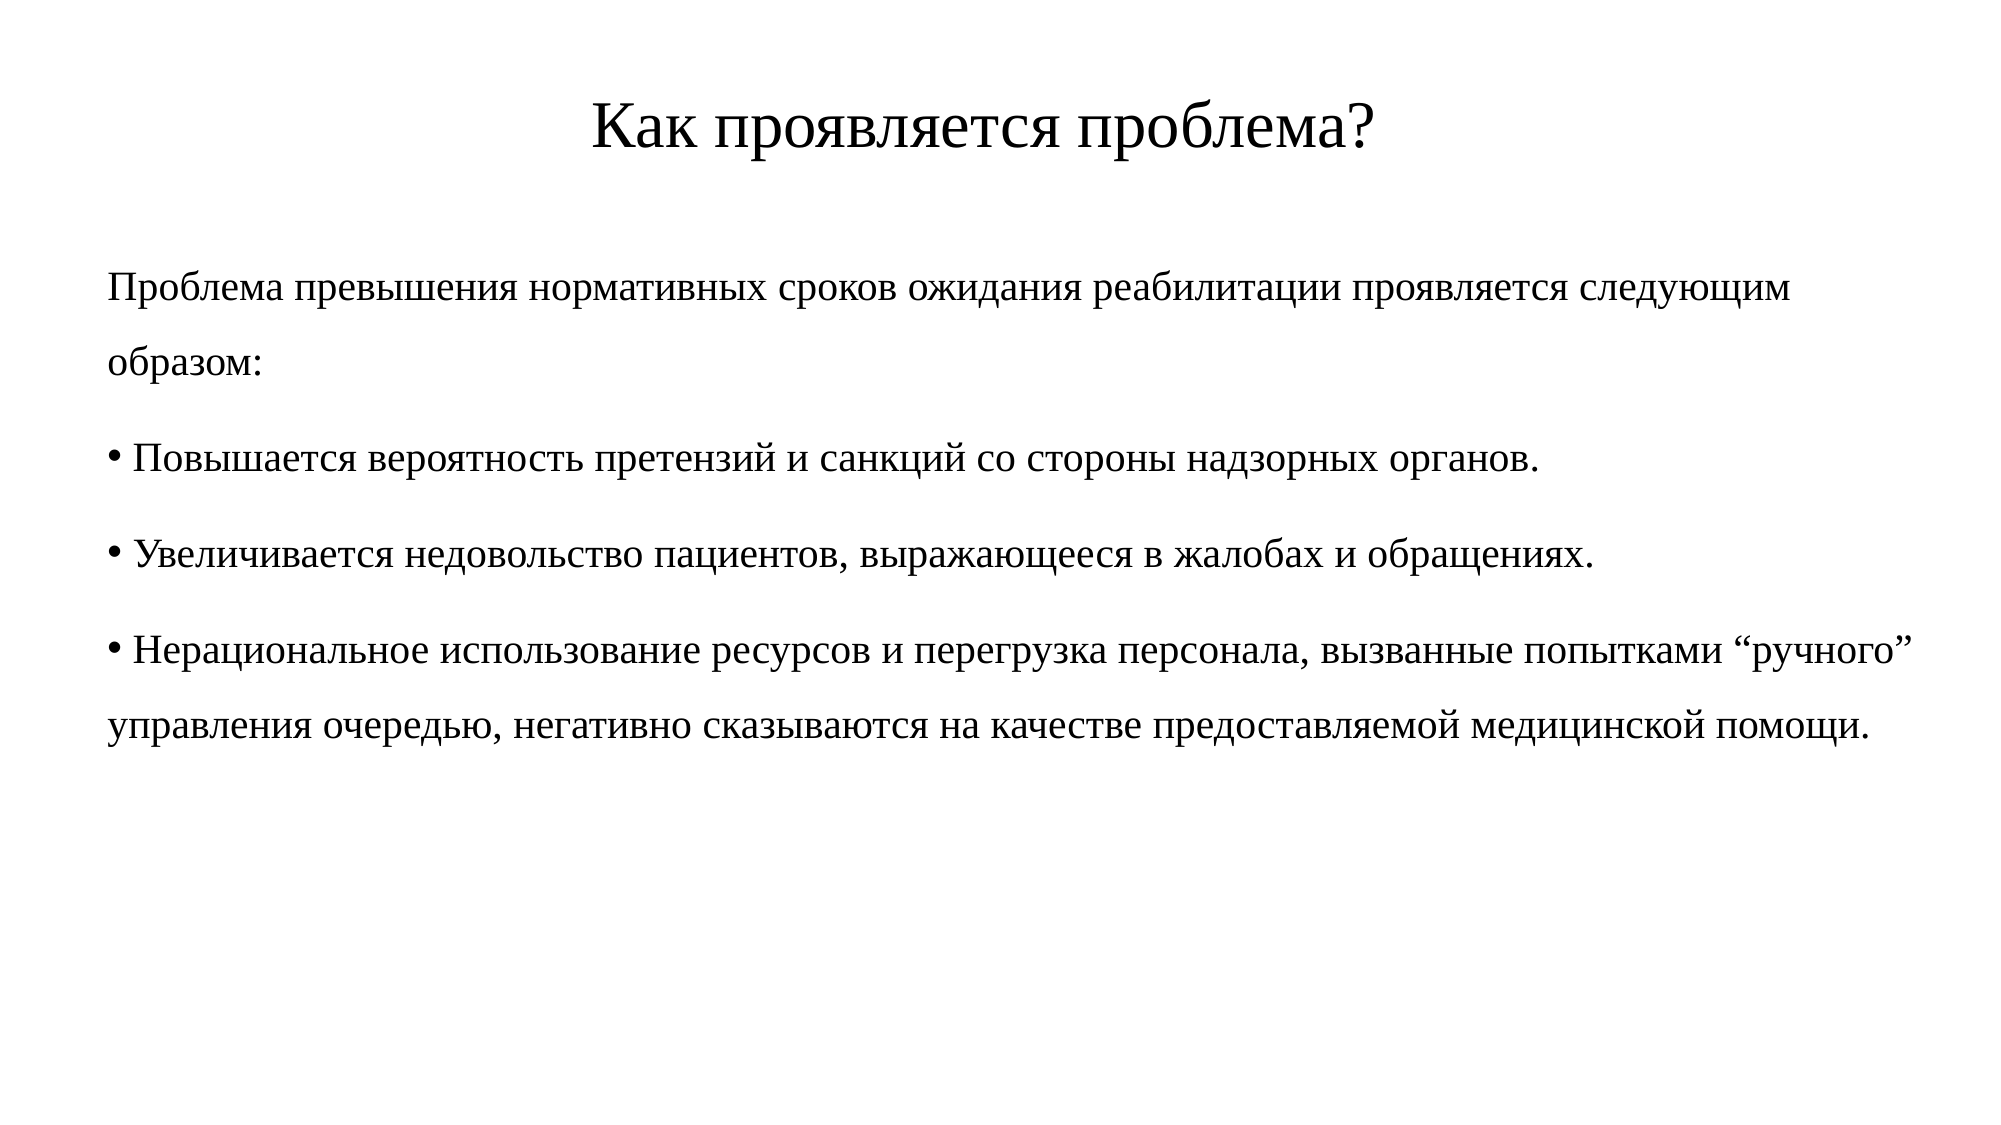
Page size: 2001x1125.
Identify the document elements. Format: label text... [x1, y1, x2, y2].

title Как проявляется проблема? [234, 52, 1735, 170]
subtitle Проблема превышения нормативных сроков ожидания реабилитации проявляется следующим образом: Повышается вероятность претензий и санкций со стороны надзорных органов. Увеличивается недовольство пациентов, выражающееся в жалобах и обращениях. Нерациональное использование ресурсов и перегрузка персонала, вызванные попытками “ручного” управления очередью, негативно сказываются на качестве предоставляемой медицинской помощи. [92, 226, 1944, 899]
